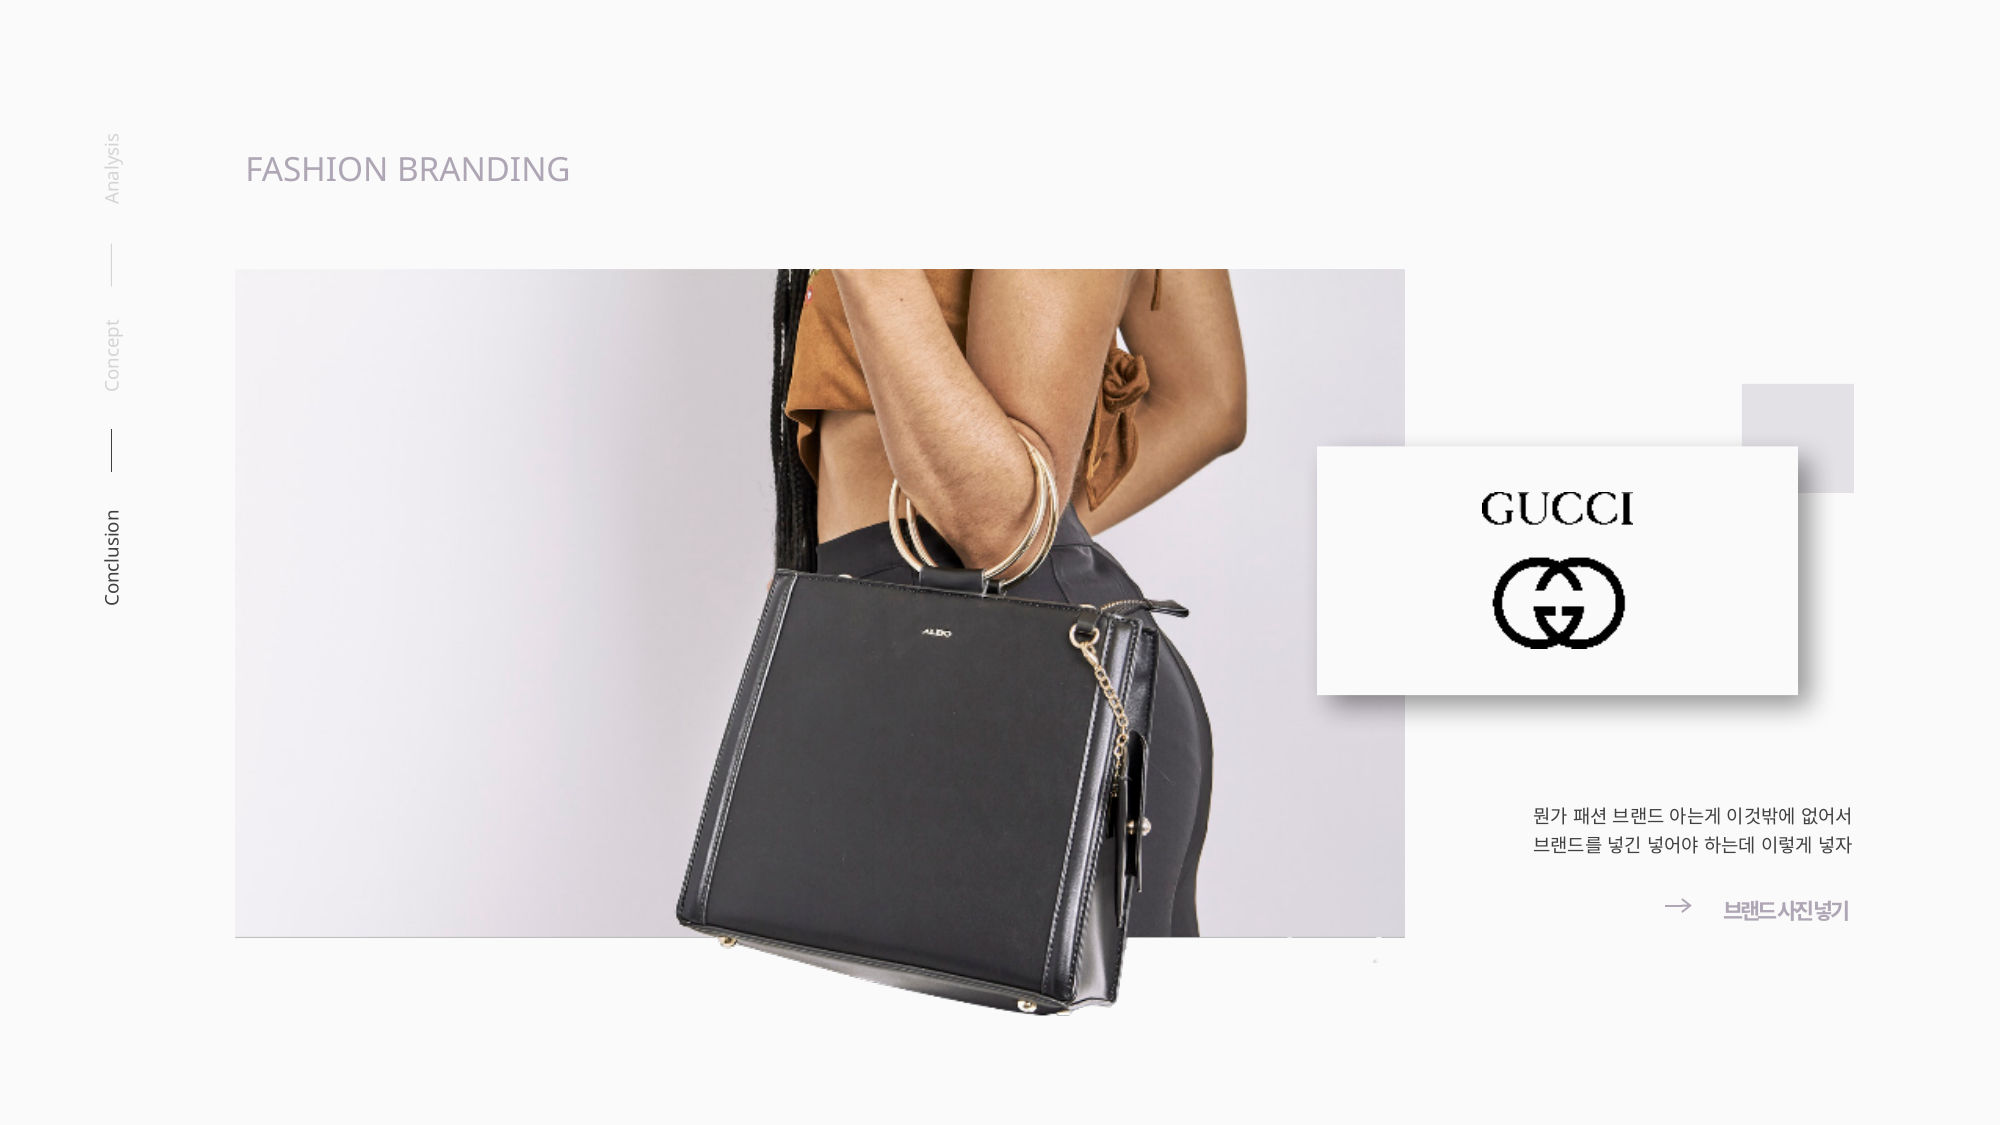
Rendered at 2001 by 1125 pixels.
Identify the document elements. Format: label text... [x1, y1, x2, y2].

text_box Conclusion [92, 495, 130, 622]
text_box 01 [1787, 385, 1855, 481]
text_box FASHION BRANDING [230, 141, 587, 196]
text_box [1829, 481, 1855, 494]
text_box [1741, 383, 1855, 440]
text_box 뭔가 패션 브랜드 아는게 이것밖에 없어서 브랜드를 넣긴 넣어야 하는데 이렇게 넣자 [1518, 790, 1868, 865]
text_box Analysis [92, 118, 130, 220]
text_box Concept [92, 305, 130, 407]
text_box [1317, 446, 1798, 696]
picture [235, 269, 1405, 1025]
text_box 브랜드 사진 넣기 [1709, 882, 1866, 932]
